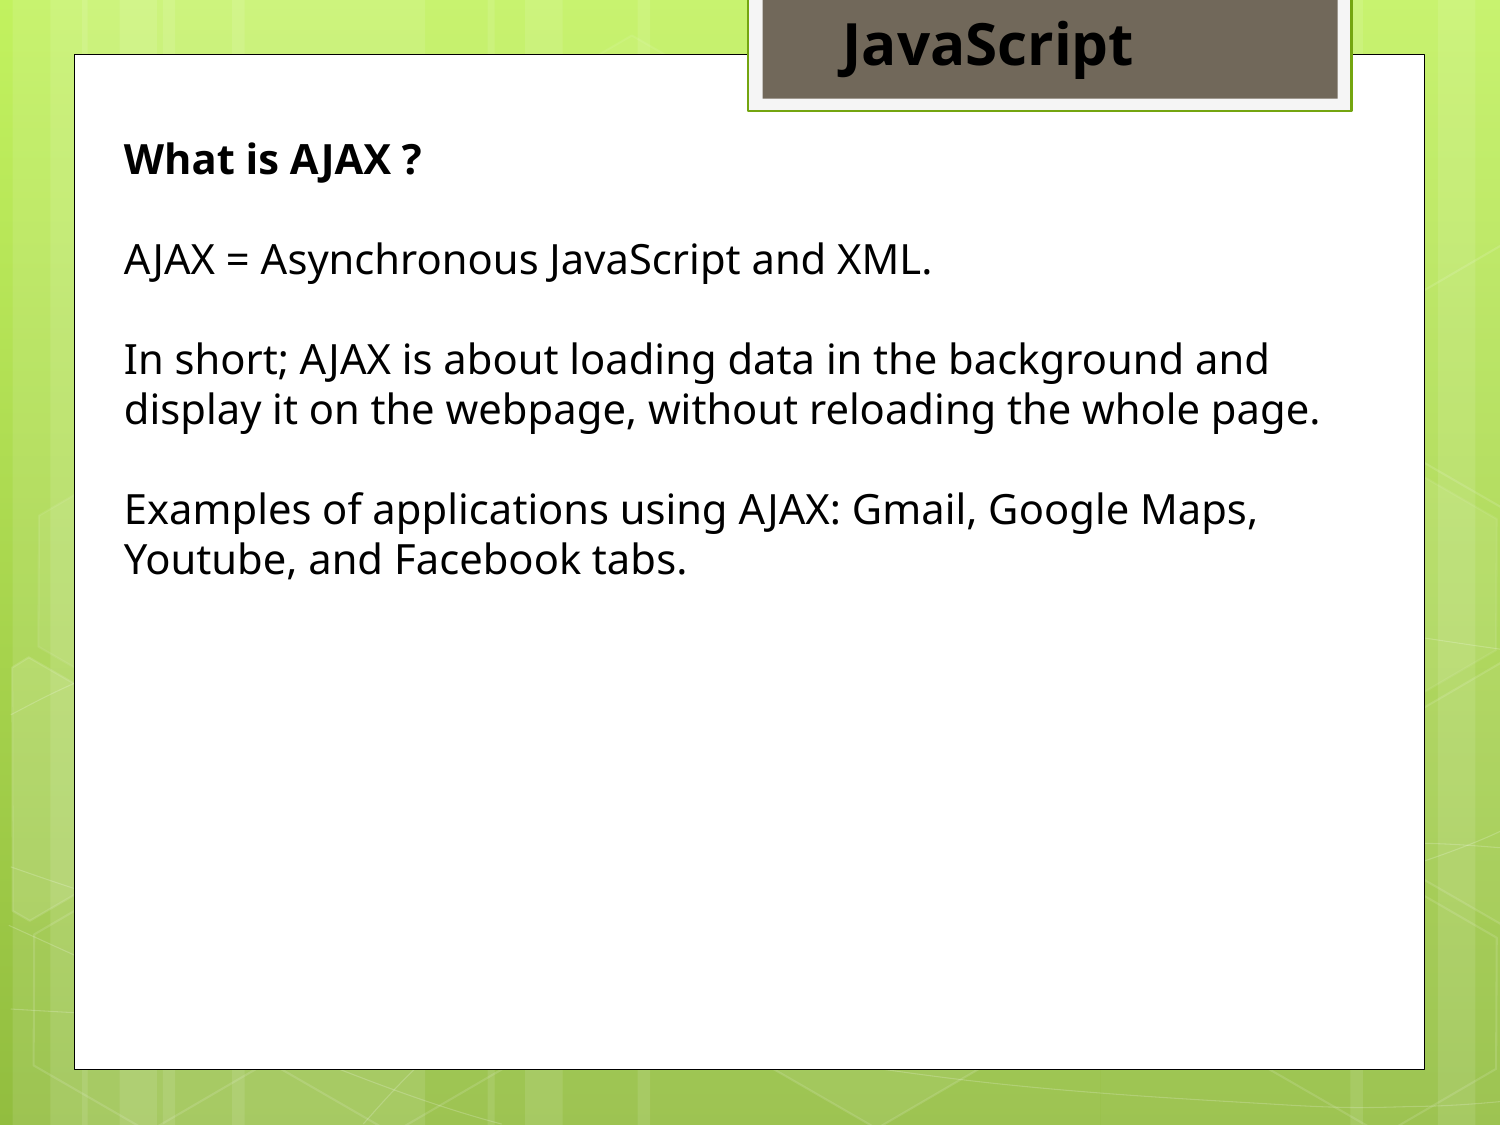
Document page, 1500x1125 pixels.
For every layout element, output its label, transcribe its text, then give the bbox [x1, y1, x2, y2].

text_box What is AJAX ? AJAX = Asynchronous JavaScript and XML. In short; AJAX is about loading data in the background and display it on the webpage, without reloading the whole page. Examples of applications using AJAX: Gmail, Google Maps, Youtube, and Facebook tabs. [109, 125, 1397, 590]
text_box JavaScript [828, 0, 1149, 85]
